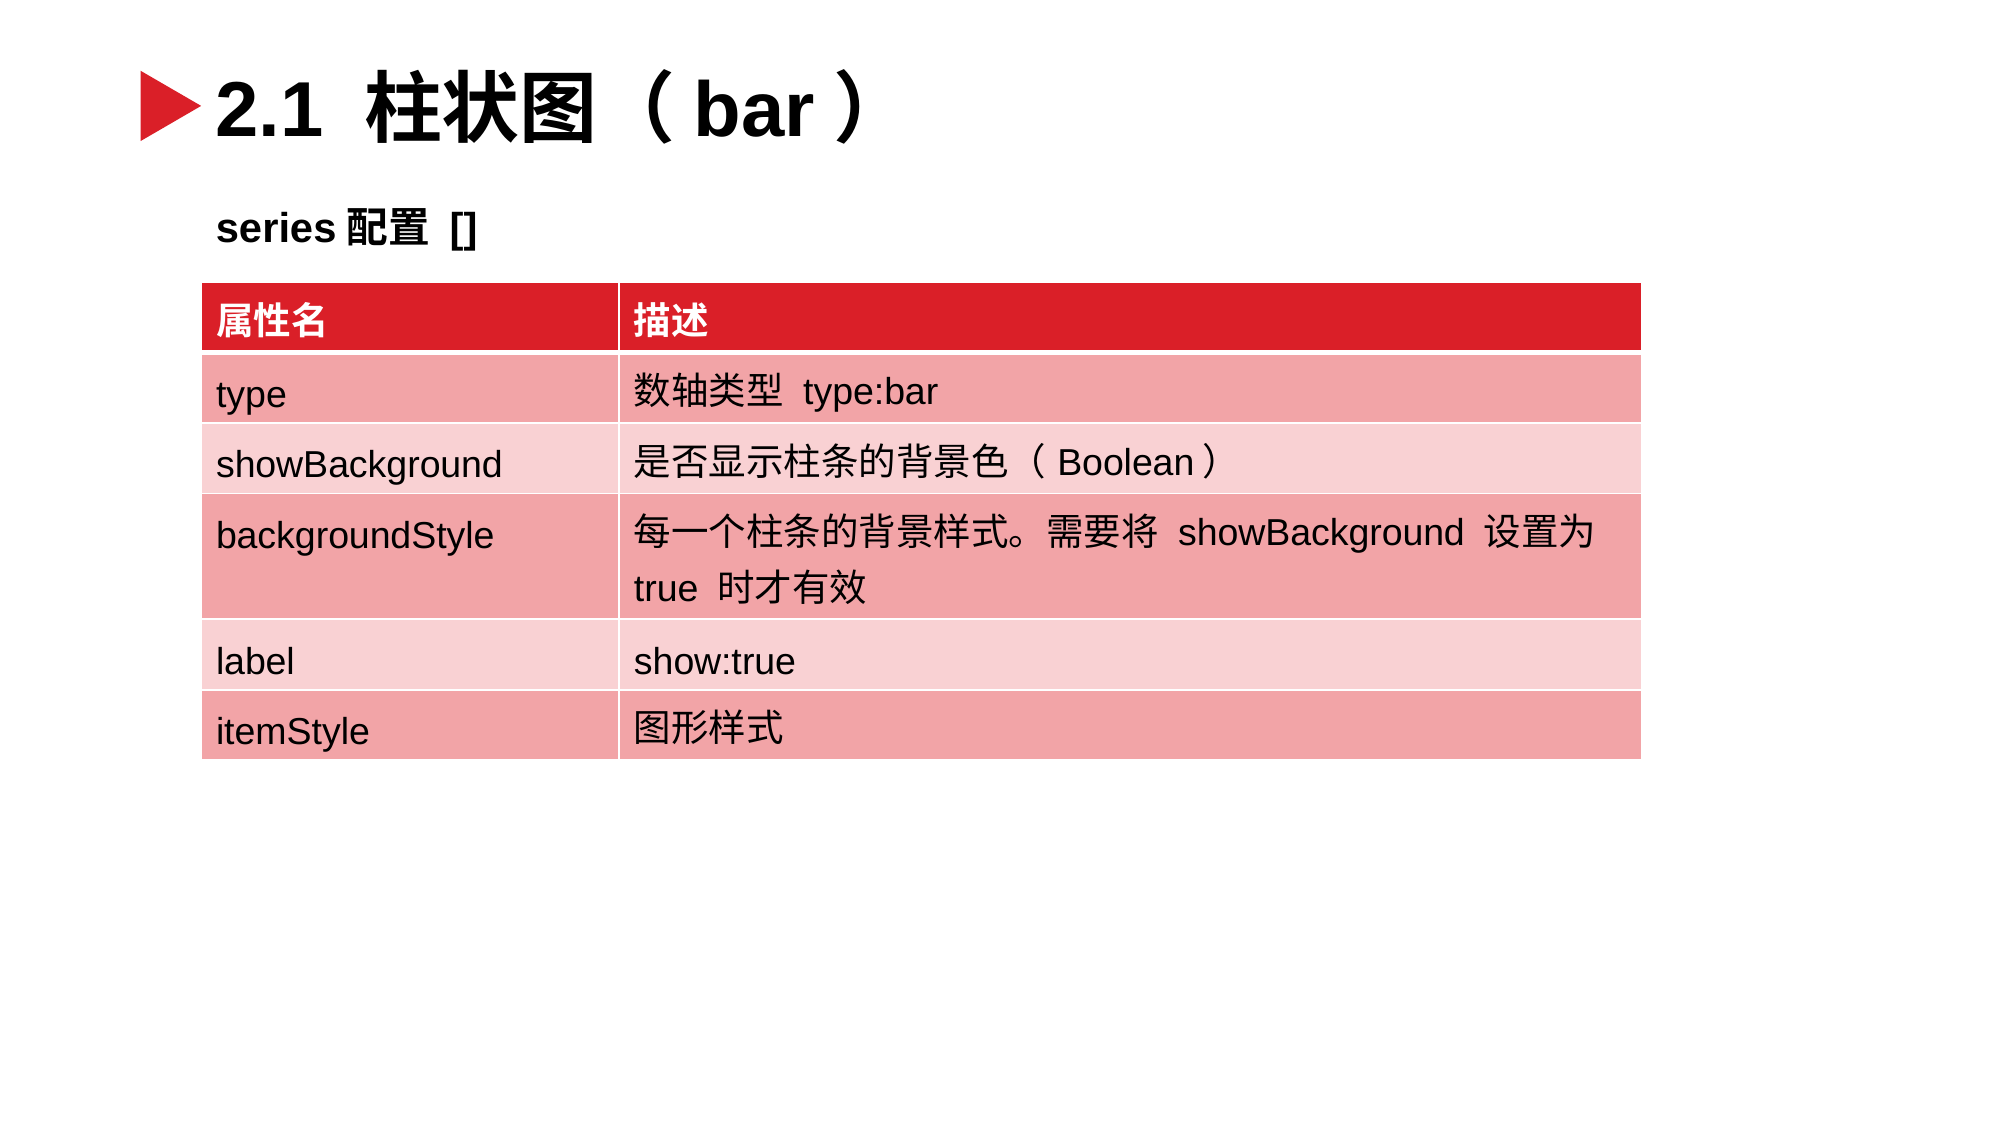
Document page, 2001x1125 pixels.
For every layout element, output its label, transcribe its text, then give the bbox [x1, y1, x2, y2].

table_header 描述 [620, 283, 1641, 350]
table_cell showBackground [202, 424, 618, 493]
table_cell type [202, 355, 618, 422]
table_cell backgroundStyle [202, 494, 618, 618]
table_cell show:true [620, 620, 1641, 689]
table_cell itemStyle [202, 691, 618, 759]
table_cell 数轴类型 type:bar [620, 355, 1641, 422]
table_cell 每一个柱条的背景样式。需要将 showBackground 设置为 true 时才有效 [620, 494, 1641, 618]
text_box [139, 68, 204, 143]
table_header 属性名 [202, 283, 618, 350]
table_cell 是否显示柱条的背景色（Boolean） [620, 424, 1641, 493]
table_cell label [202, 620, 618, 689]
text_box 2.1 柱状图（bar） [201, 51, 1081, 160]
table_cell 图形样式 [620, 691, 1641, 759]
text_box series配置 [] [201, 193, 868, 259]
